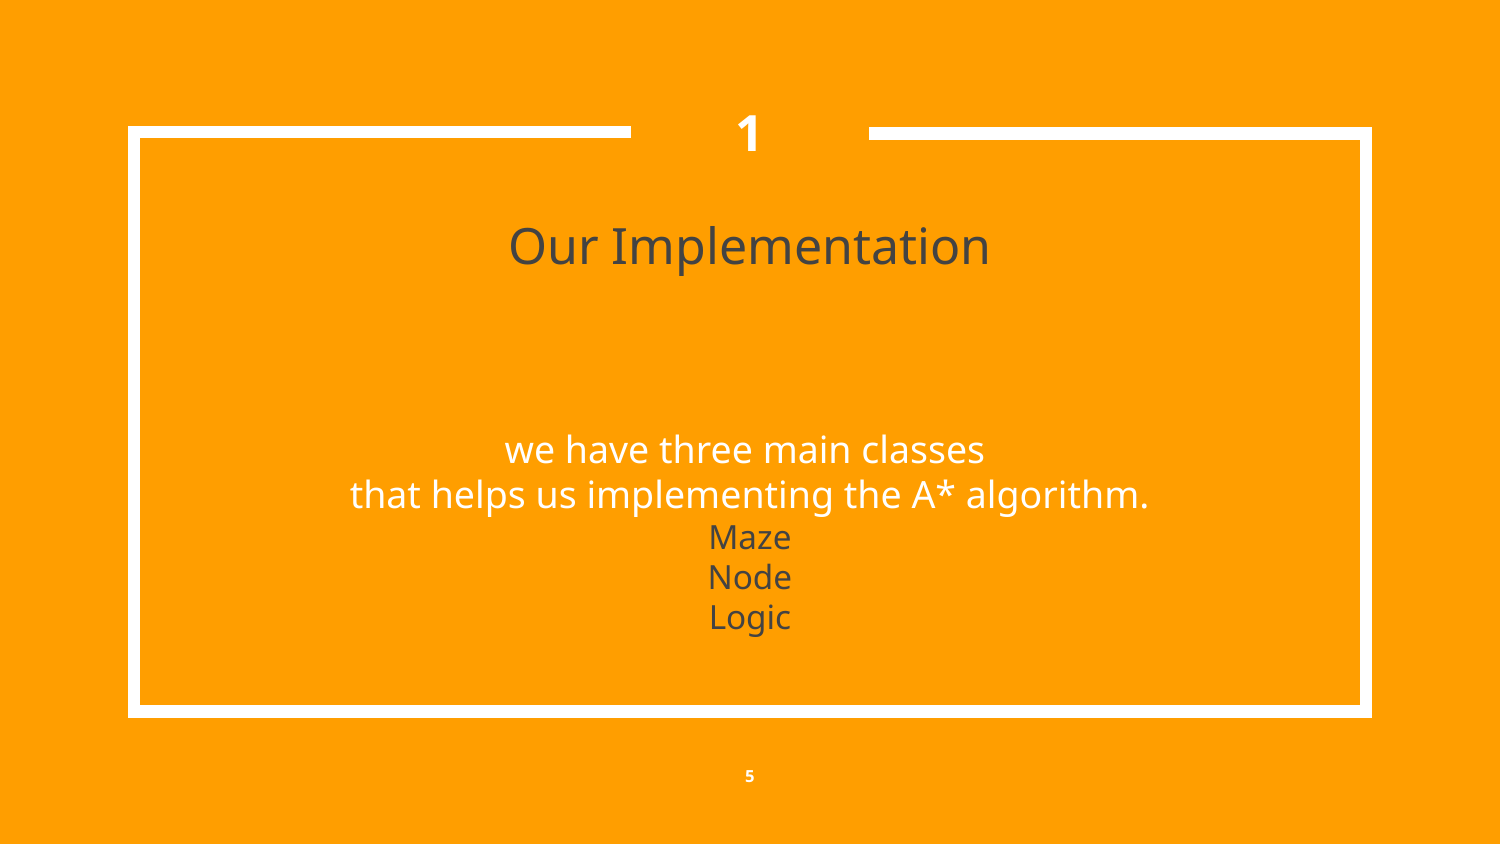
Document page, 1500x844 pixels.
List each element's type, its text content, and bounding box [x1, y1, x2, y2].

slide_number 5 [0, 711, 1500, 844]
text_box 1 [633, 86, 867, 178]
title Our Implementation [317, 201, 1183, 275]
subtitle we have three main classes that helps us implementing the A* algorithm. Maze Node Logic [112, 411, 1388, 711]
